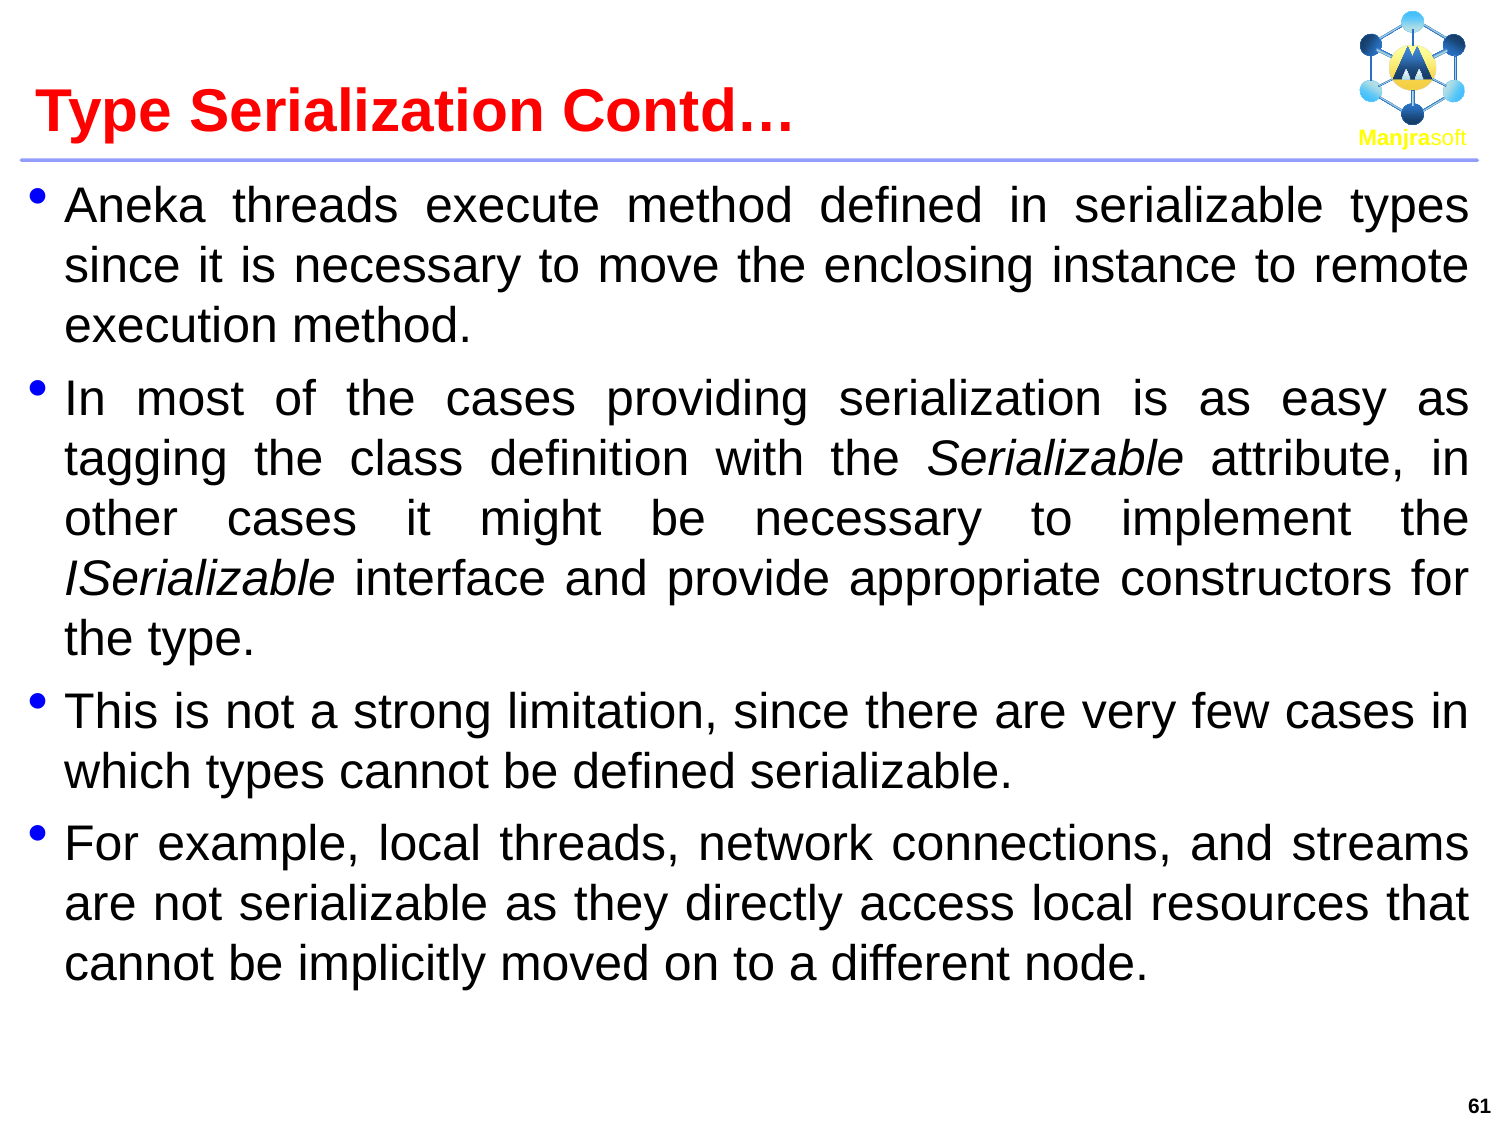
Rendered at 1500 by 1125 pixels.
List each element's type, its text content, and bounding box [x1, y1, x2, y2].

slide_number 61 [1364, 1093, 1500, 1120]
title Type Serialization Contd… [26, 0, 1479, 145]
list Aneka threads execute method defined in serializable types since it is necessary to move the enclosing instance to remote execution method. In most of the cases providing serialization is as easy as tagging the class definition with the Serializable attribute, in other cases it might be necessary to implement the ISerializable interface and provide appropriate constructors for the type. This is not a strong limitation, since there are very few cases in which types cannot be defined serializable. For example, local threads, network connections, and streams are not serializable as they directly access local resources that cannot be implicitly moved on to a different node. [18, 168, 1471, 1084]
